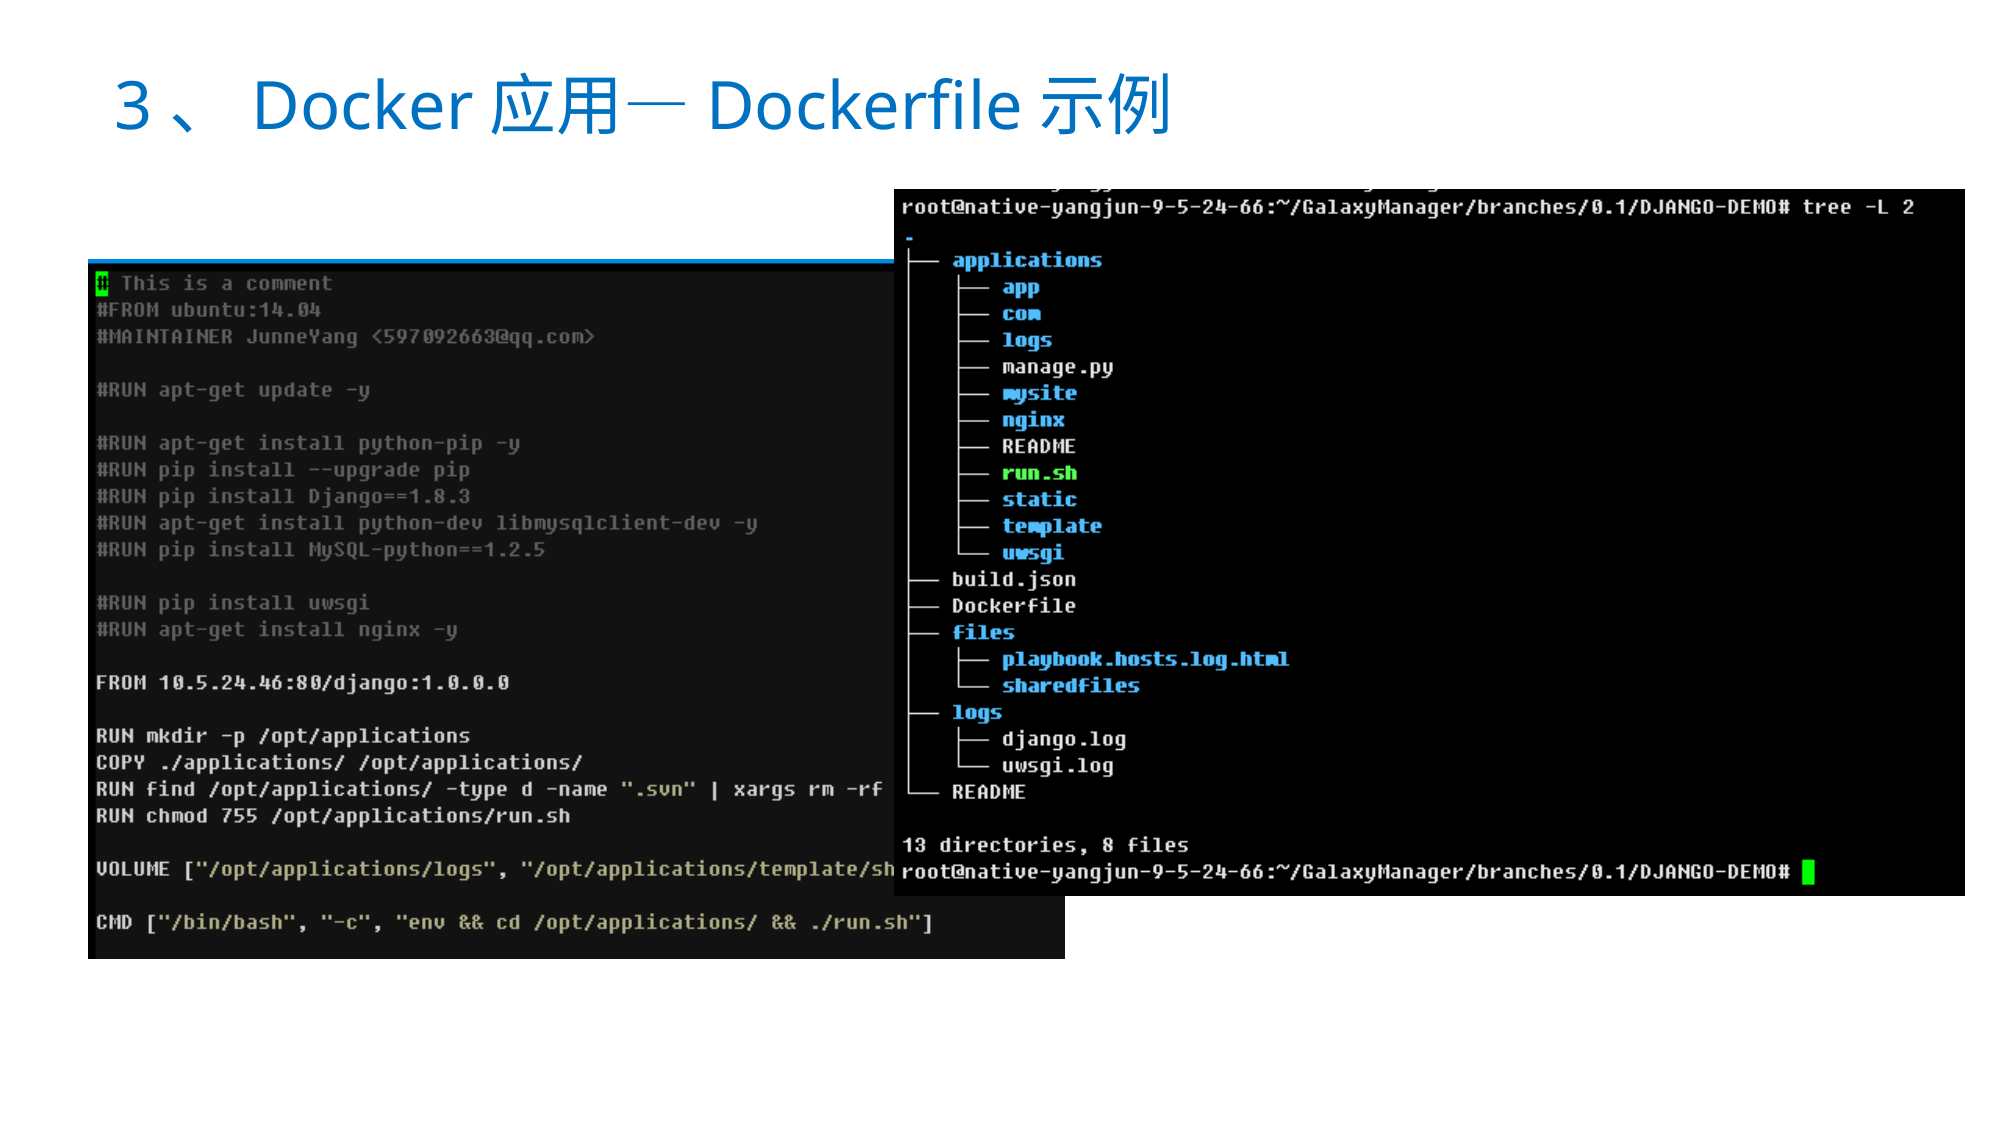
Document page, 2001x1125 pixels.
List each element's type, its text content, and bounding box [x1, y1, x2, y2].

picture [87, 188, 1966, 959]
title 3、Docker应用—Dockerfile示例 [99, 45, 1900, 161]
